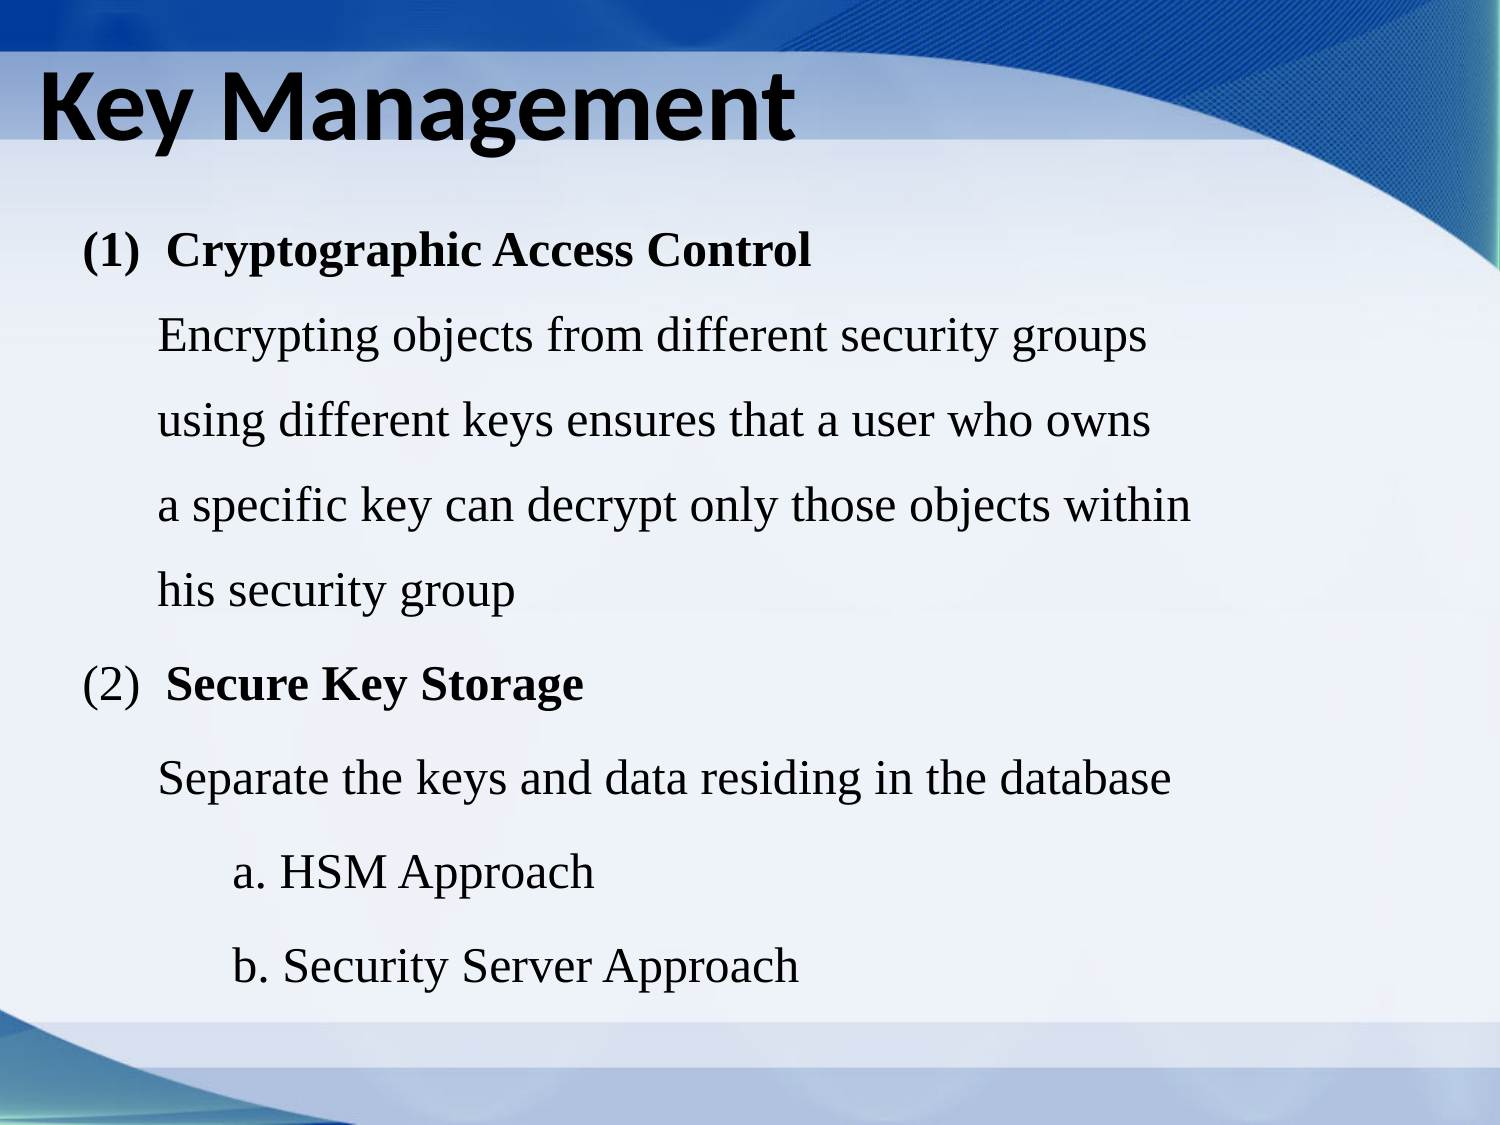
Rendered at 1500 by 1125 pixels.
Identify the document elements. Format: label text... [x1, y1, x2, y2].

text_box Key Management [0, 29, 838, 150]
picture [0, 0, 1500, 1125]
text_box Cryptographic Access Control Encrypting objects from different security groups using different keys ensures that a user who owns a specific key can decrypt only those objects within his security group Secure Key Storage Separate the keys and data residing in the database a. HSM Approach b. Security Server Approach [67, 199, 1220, 1000]
